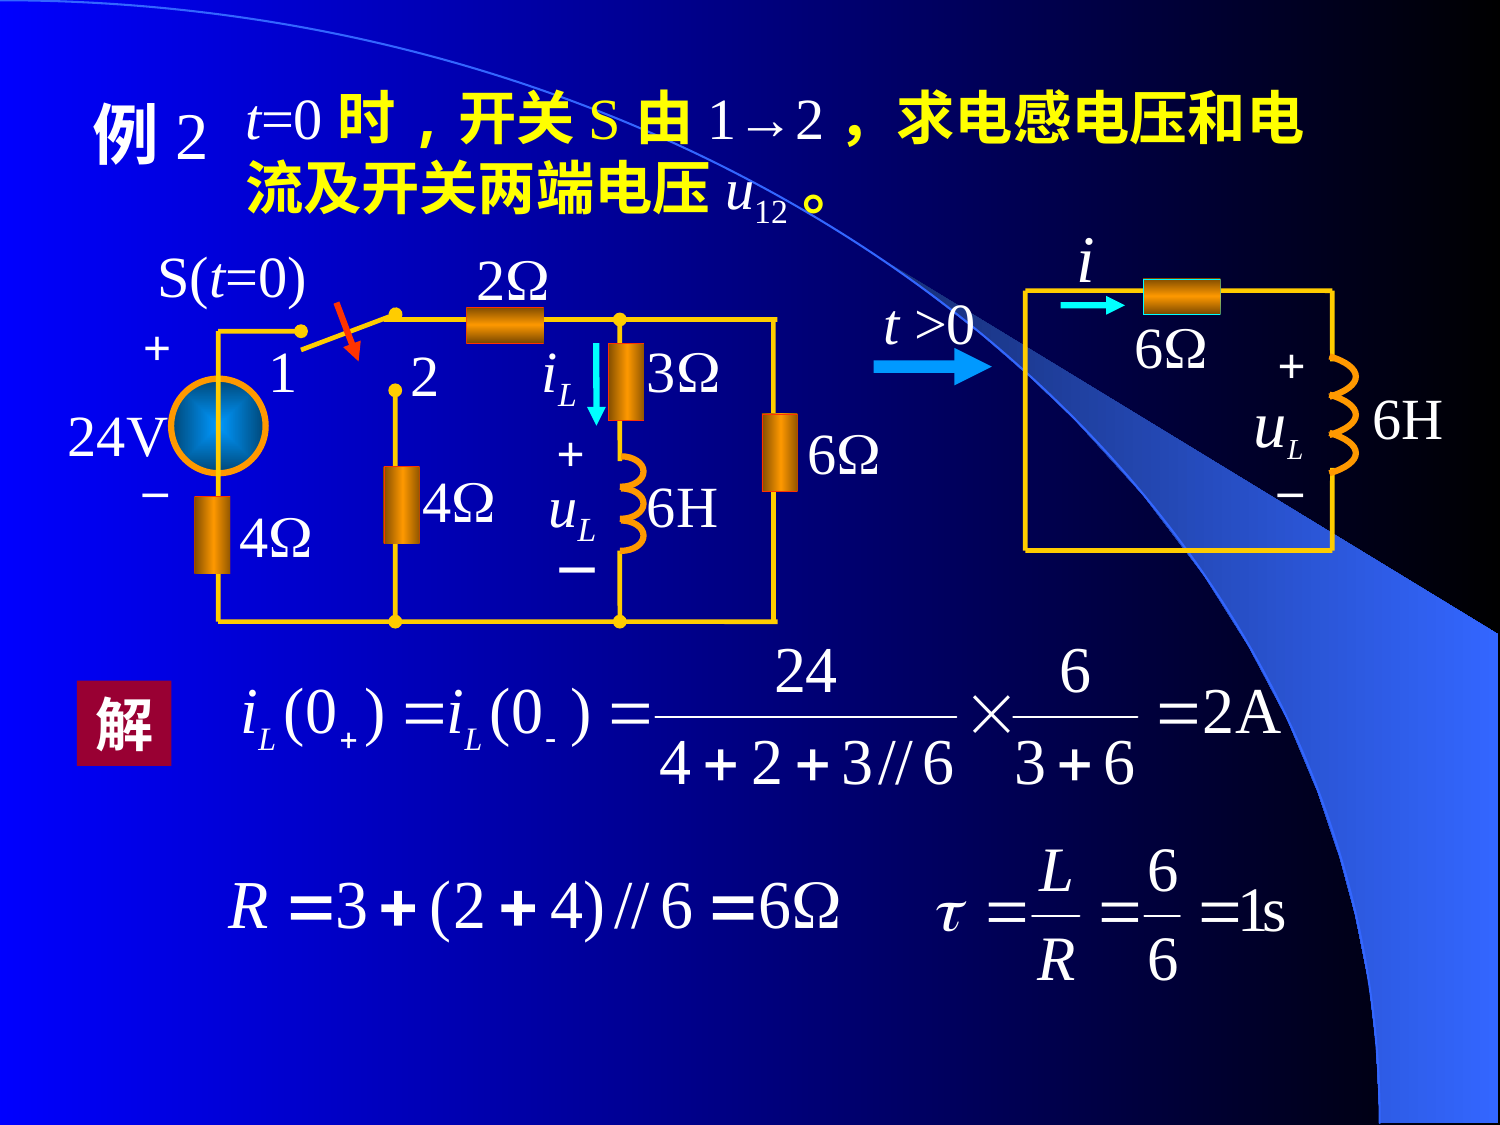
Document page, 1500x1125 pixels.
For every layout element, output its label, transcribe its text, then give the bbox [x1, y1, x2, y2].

text_box t=0时,开关S由1→2，求电感电压和电流及开关两端电压u12。 [230, 73, 1377, 238]
text_box 解 [76, 680, 172, 766]
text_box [218, 869, 850, 955]
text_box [902, 278, 993, 367]
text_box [40, 231, 897, 622]
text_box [234, 630, 1290, 796]
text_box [1024, 207, 1459, 551]
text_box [931, 831, 1292, 992]
text_box 例2 [76, 85, 225, 180]
